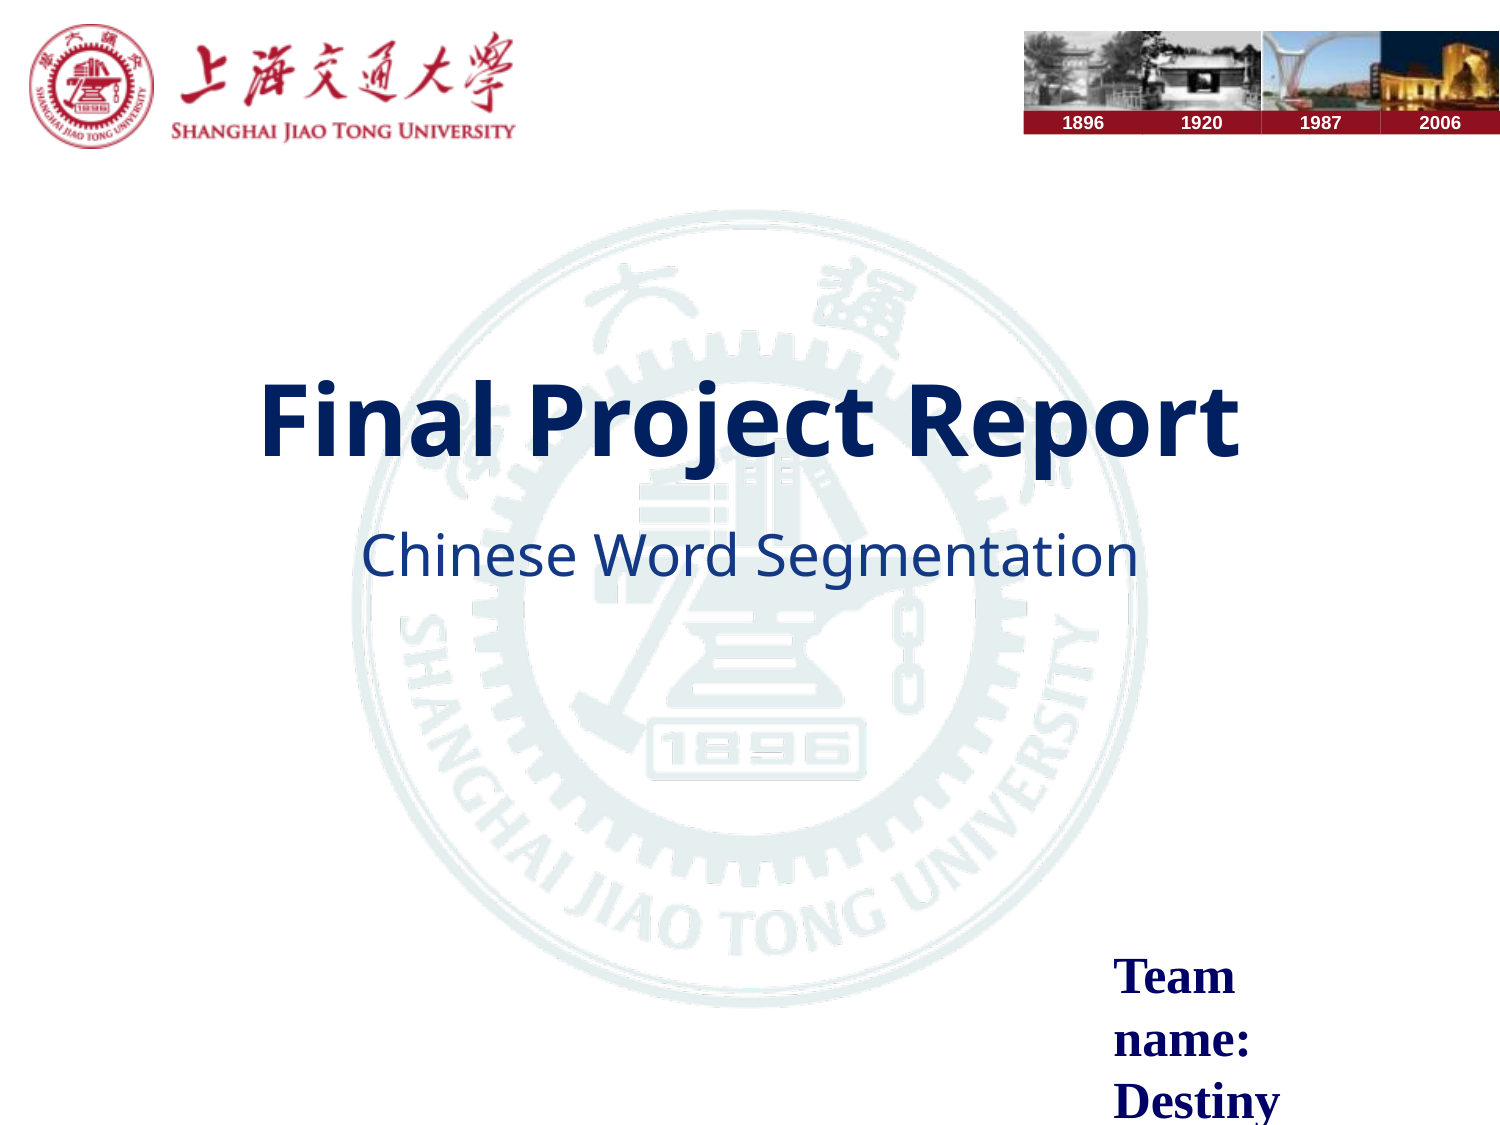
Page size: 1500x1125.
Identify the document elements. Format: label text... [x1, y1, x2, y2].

picture [351, 976, 1098, 1009]
picture [29, 24, 154, 149]
picture [351, 209, 1149, 349]
subtitle Chinese Word Segmentation [225, 503, 1276, 606]
picture [351, 606, 1149, 739]
picture [1262, 31, 1499, 110]
text_box [224, 739, 1275, 976]
text_box Team name: Destiny [1098, 934, 1400, 1125]
picture [351, 492, 1149, 503]
title Final Project Report [112, 349, 1388, 492]
picture [171, 24, 516, 151]
